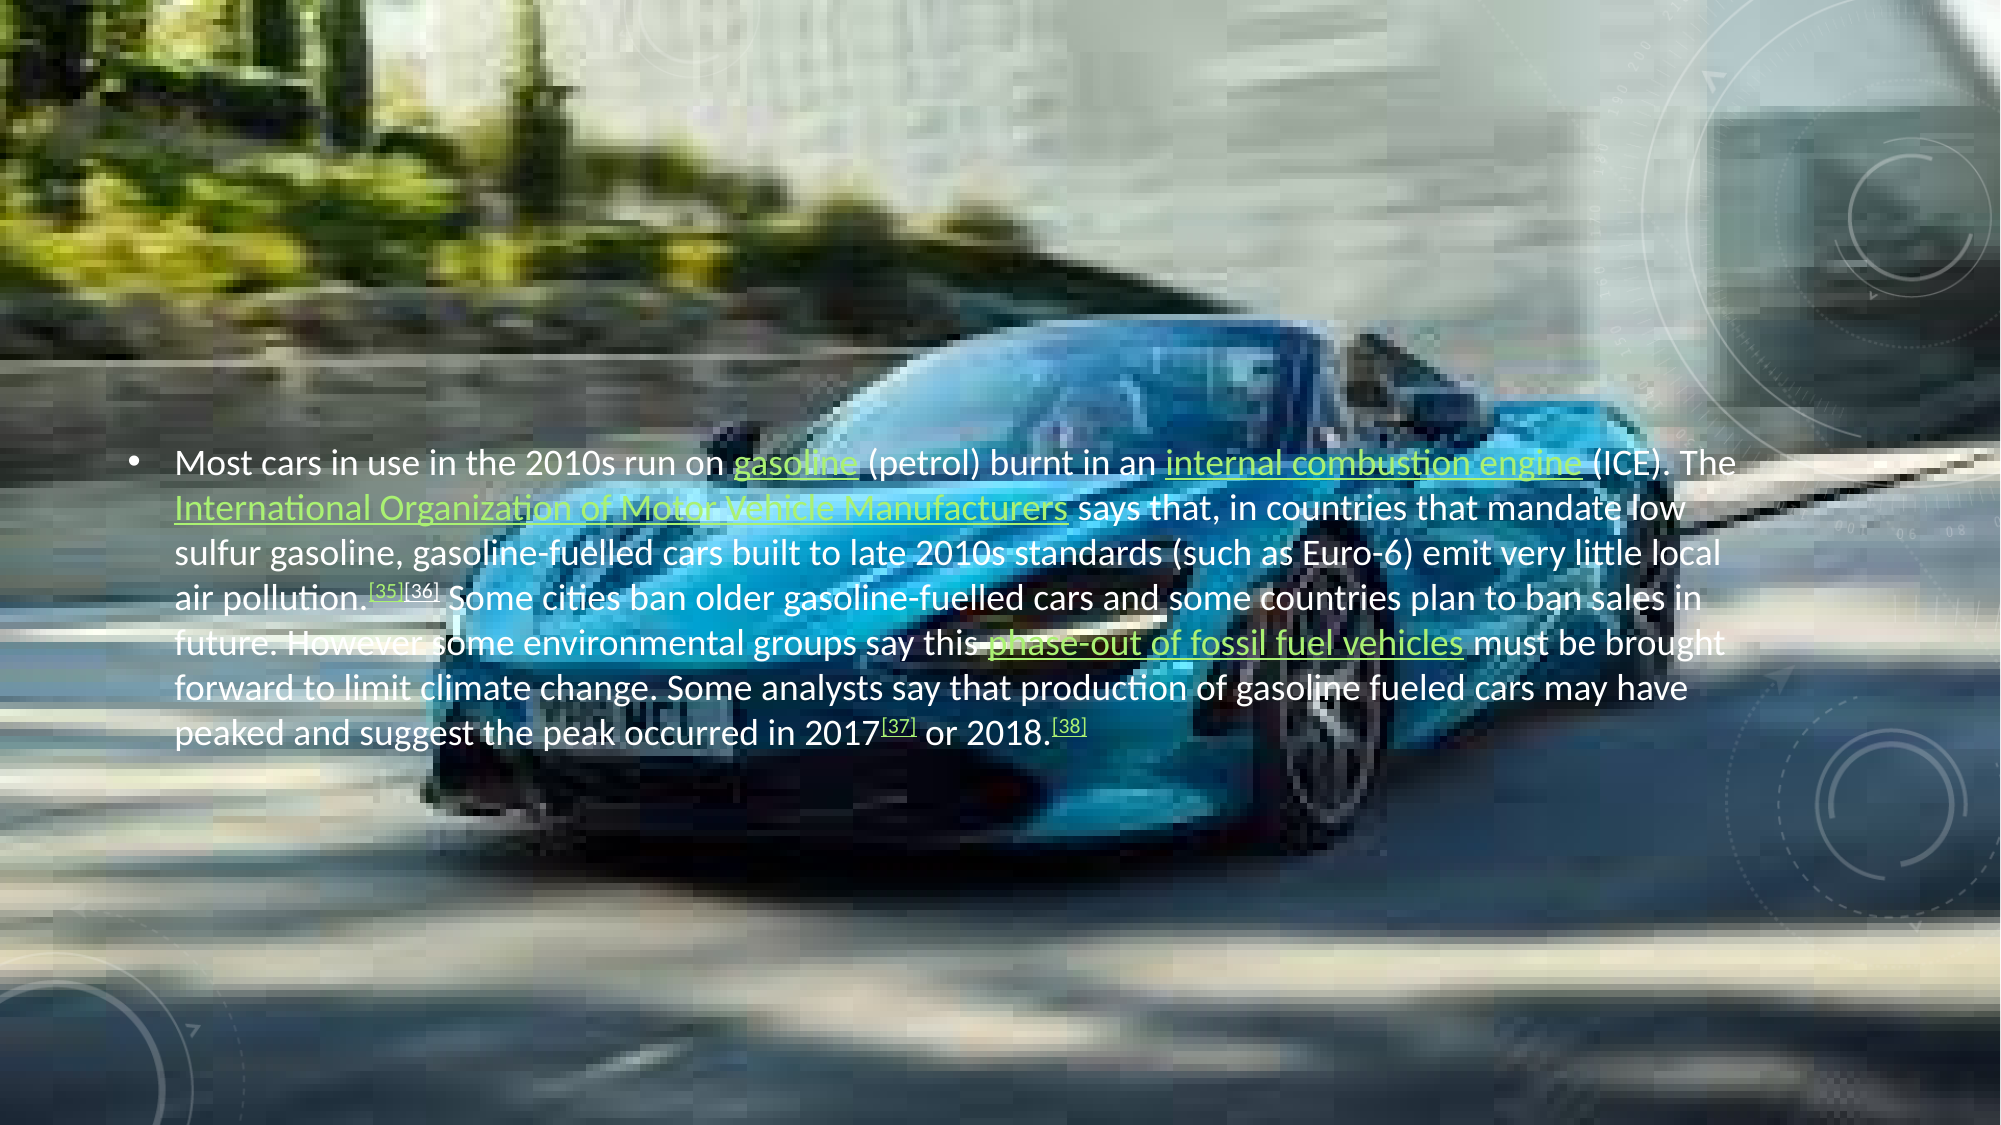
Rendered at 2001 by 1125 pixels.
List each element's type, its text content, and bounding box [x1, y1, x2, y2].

picture [0, 0, 2001, 1125]
list Most cars in use in the 2010s run on gasoline (petrol) burnt in an internal combustion engine (ICE). The International Organization of Motor Vehicle Manufacturers says that, in countries that mandate low sulfur gasoline, gasoline-fuelled cars built to late 2010s standards (such as Euro-6) emit very little local air pollution.[35][36] Some cities ban older gasoline-fuelled cars and some countries plan to ban sales in future. However some environmental groups say this phase-out of fossil fuel vehicles must be brought forward to limit climate change. Some analysts say that production of gasoline fueled cars may have peaked and suggest the peak occurred in 2017[37] or 2018.[38] [112, 351, 1775, 950]
